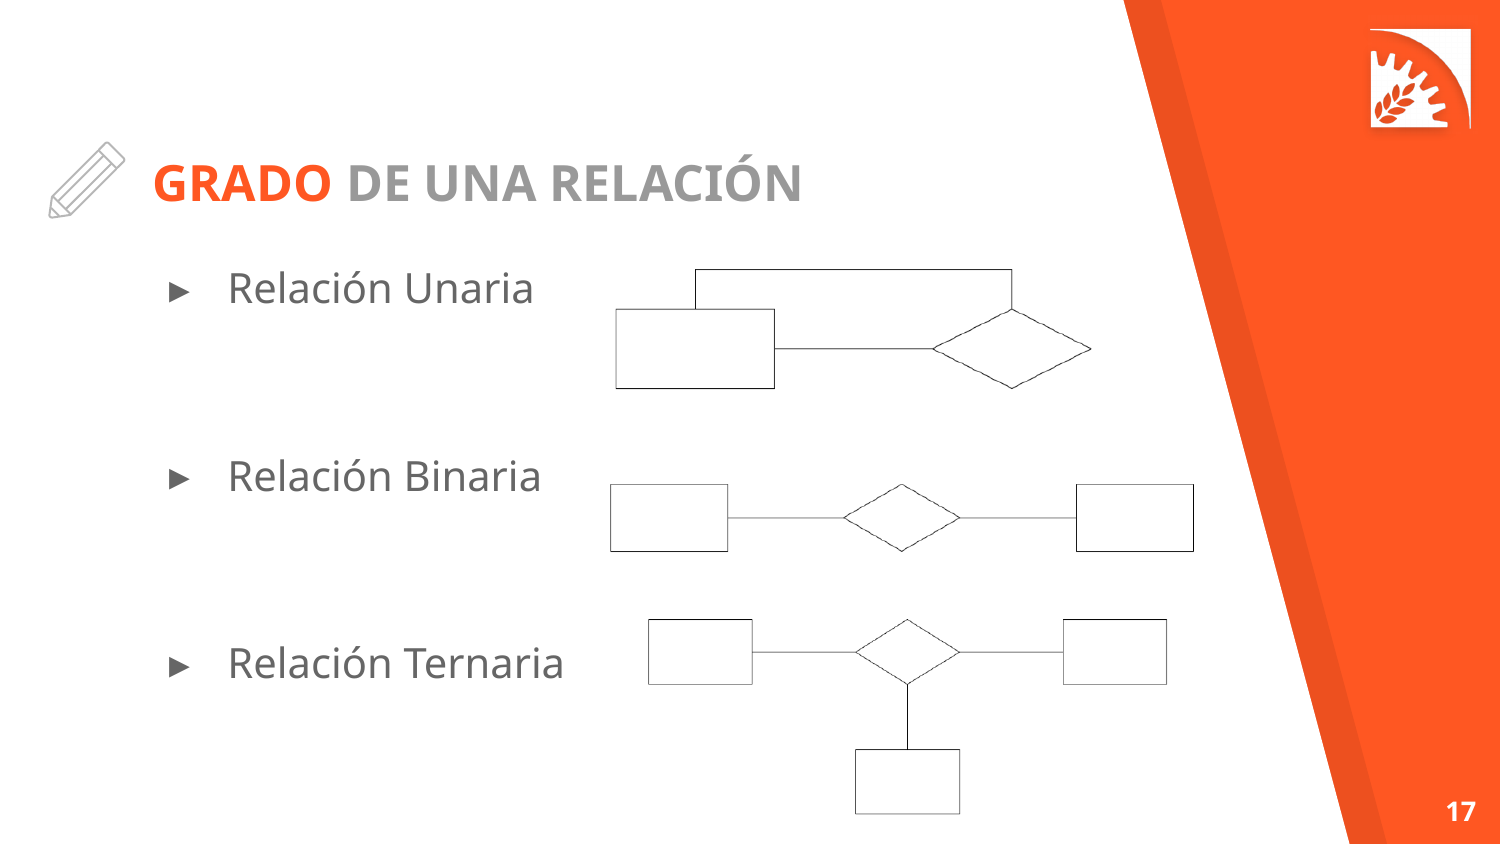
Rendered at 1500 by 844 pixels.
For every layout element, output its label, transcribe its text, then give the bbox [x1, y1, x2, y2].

title GRADO DE UNA RELACIÓN [137, 146, 1070, 227]
picture [596, 455, 1218, 570]
picture [596, 246, 1128, 402]
picture [641, 610, 1173, 819]
list Relación Unaria Relación Binaria Relación Ternaria [137, 246, 1164, 826]
slide_number ‹#› [1401, 779, 1492, 844]
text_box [49, 142, 125, 218]
picture [1367, 15, 1479, 134]
